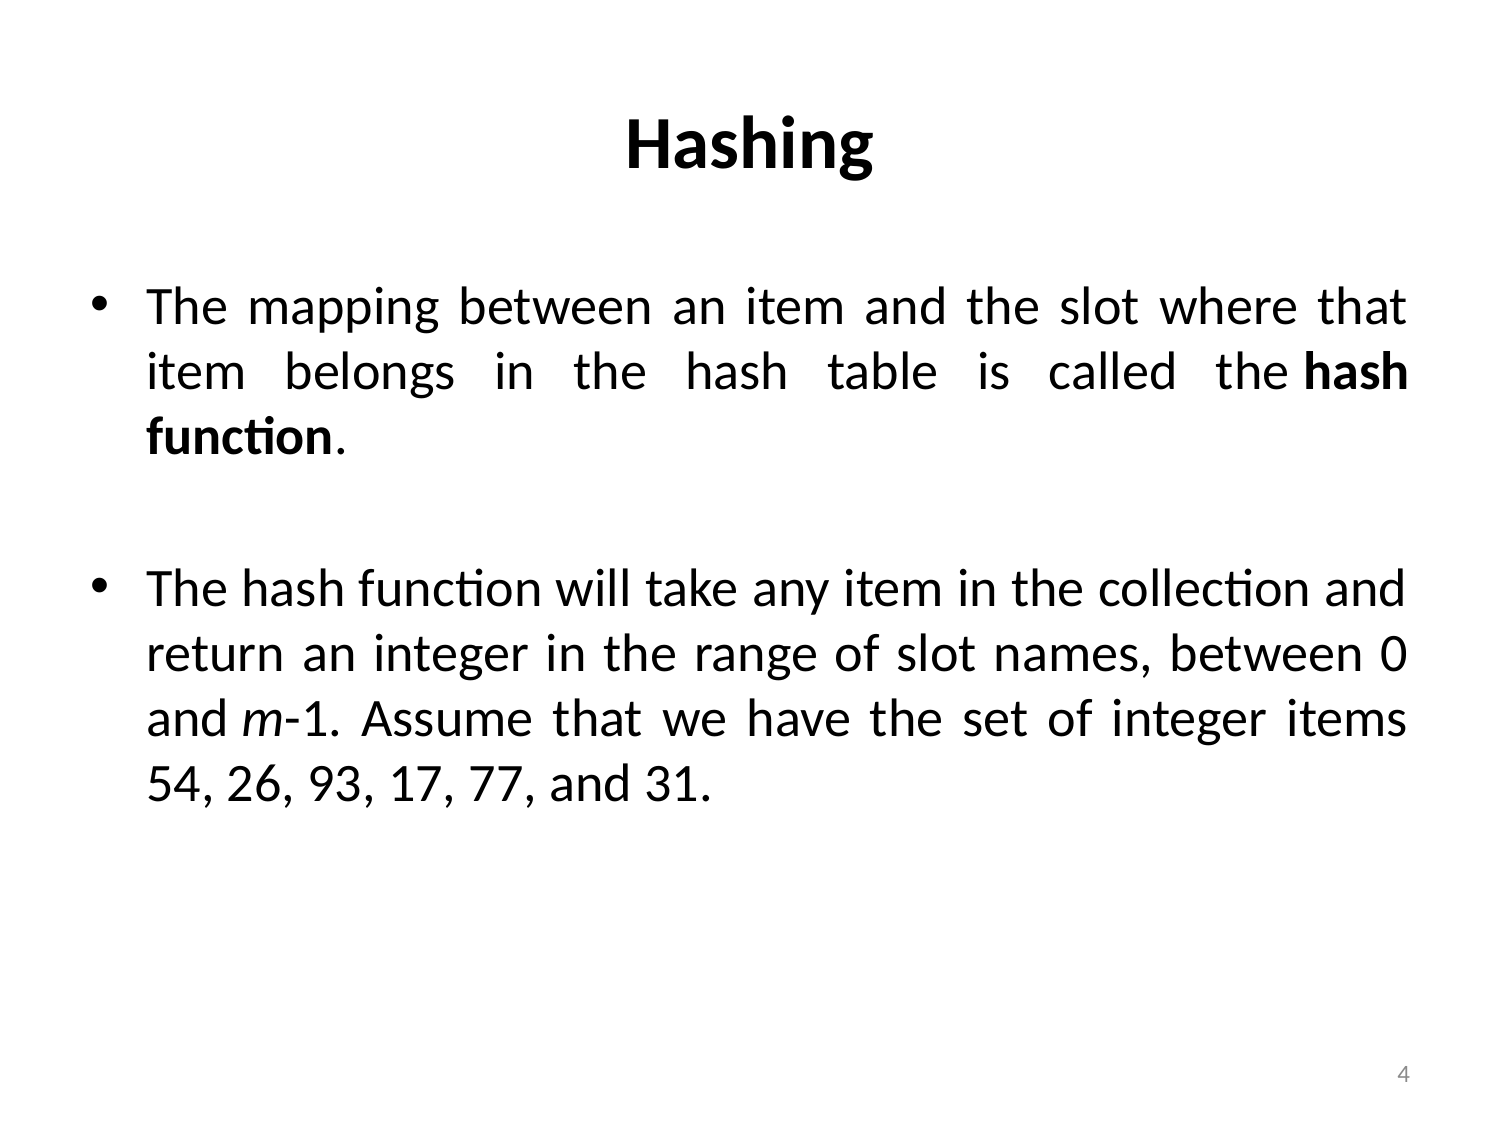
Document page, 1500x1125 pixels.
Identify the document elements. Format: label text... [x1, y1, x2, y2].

list The mapping between an item and the slot where that item belongs in the hash table is called the hash function. The hash function will take any item in the collection and return an integer in the range of slot names, between 0 and m-1. Assume that we have the set of integer items 54, 26, 93, 17, 77, and 31. [75, 262, 1425, 1005]
slide_number 4 [1074, 1042, 1425, 1103]
title Hashing [75, 45, 1425, 233]
